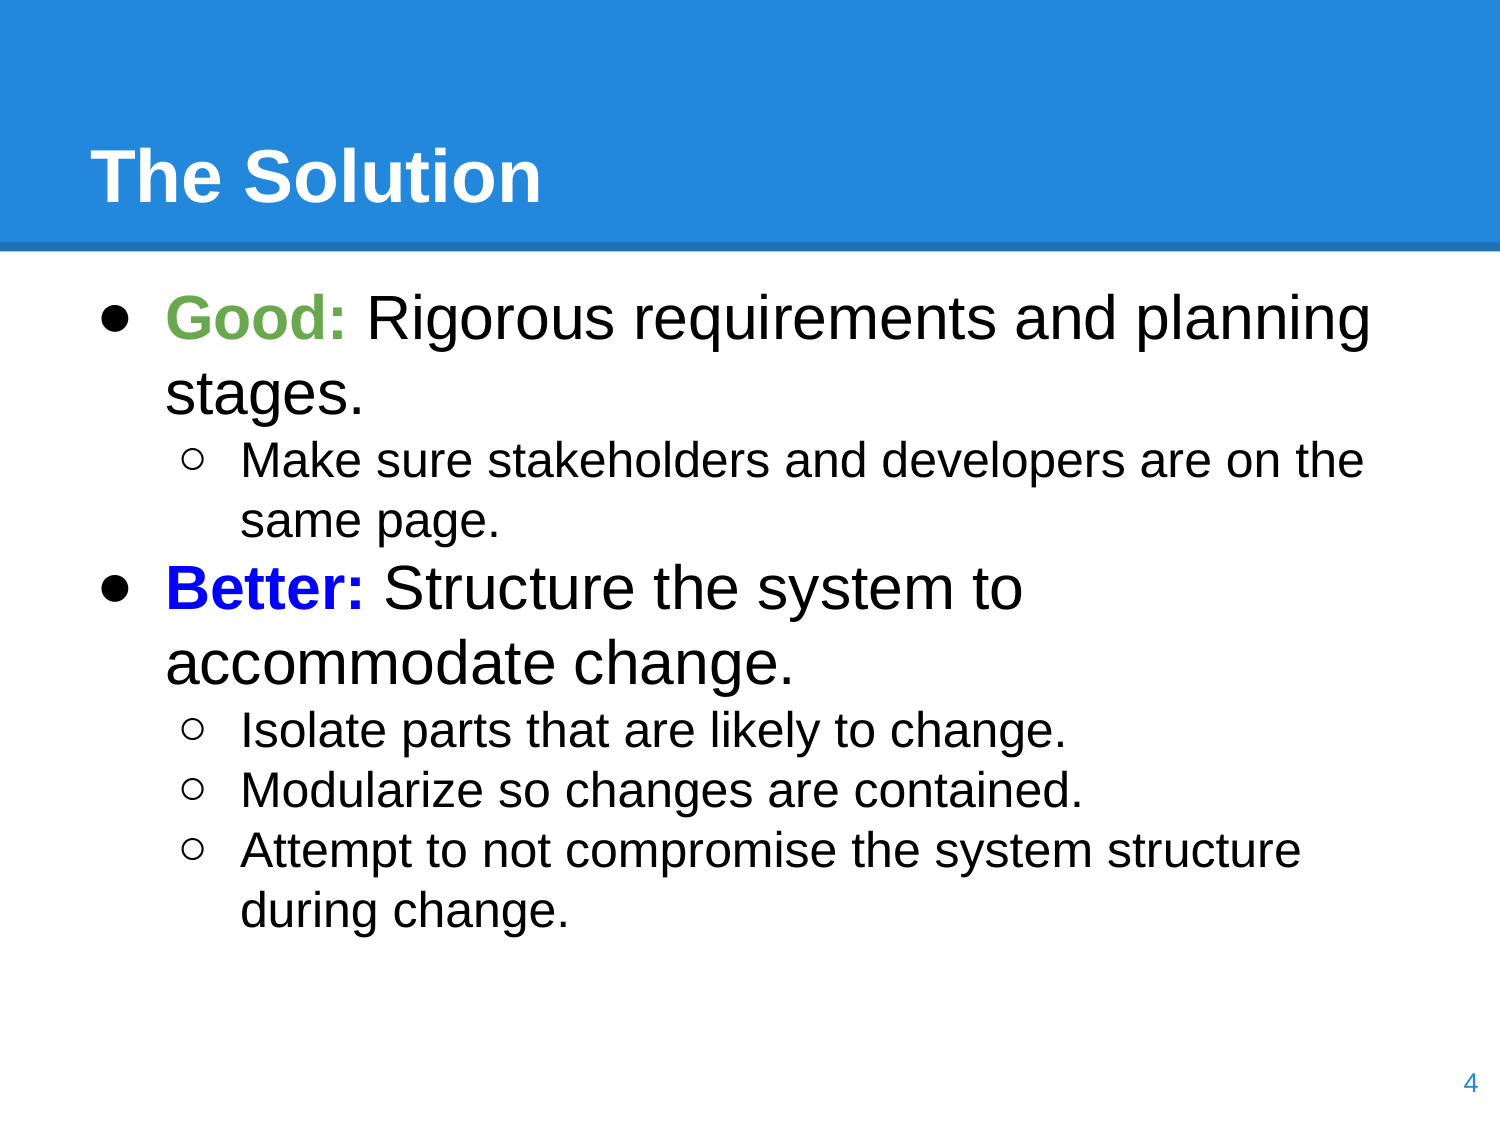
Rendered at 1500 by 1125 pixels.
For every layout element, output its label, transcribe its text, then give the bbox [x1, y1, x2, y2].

list Good: Rigorous requirements and planning stages. Make sure stakeholders and developers are on the same page. Better: Structure the system to accommodate change. Isolate parts that are likely to change. Modularize so changes are contained. Attempt to not compromise the system structure during change. [75, 262, 1425, 1078]
slide_number ‹#› [1403, 1038, 1494, 1125]
title The Solution [75, 45, 1425, 233]
